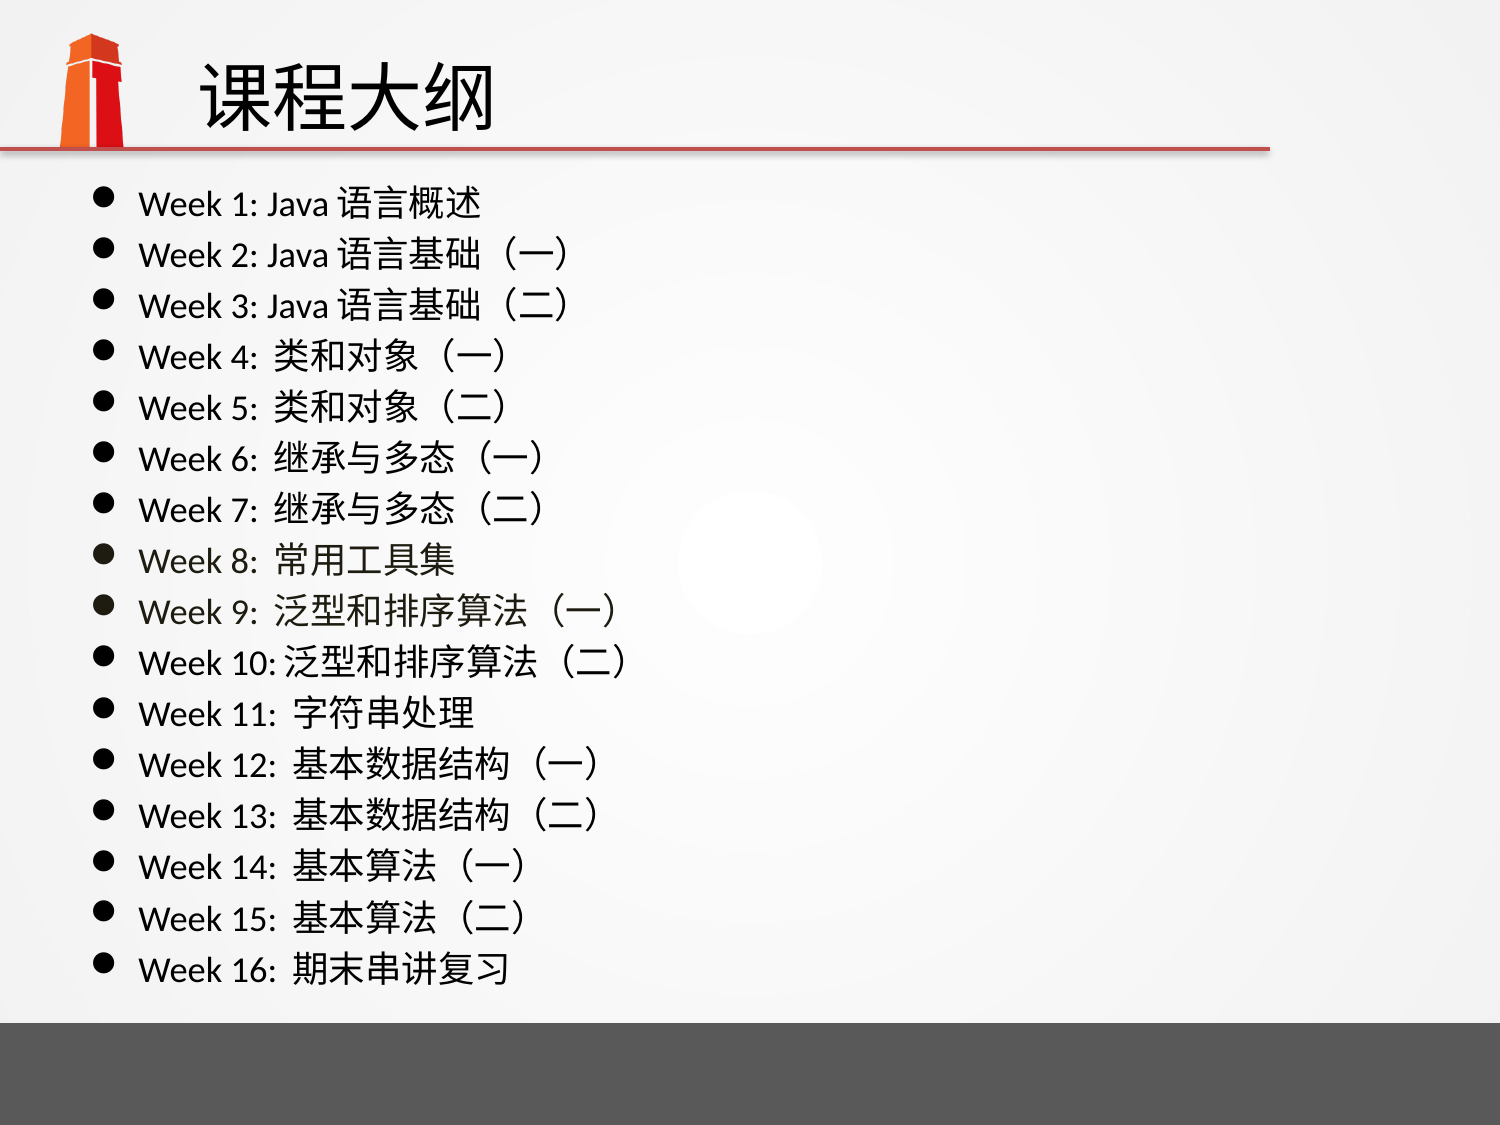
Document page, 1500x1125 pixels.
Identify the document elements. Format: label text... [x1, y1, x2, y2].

picture [16, 11, 166, 147]
list Week 1: Java语言概述 Week 2: Java语言基础（一） Week 3: Java语言基础（二） Week 4: 类和对象（一） Week 5: 类和对象（二） Week 6: 继承与多态（一） Week 7: 继承与多态（二） Week 8: 常用工具集 Week 9: 泛型和排序算法（一） Week 10:泛型和排序算法（二） Week 11: 字符串处理 Week 12: 基本数据结构（一） Week 13: 基本数据结构（二） Week 14: 基本算法（一） Week 15: 基本算法（二） Week 16: 期末串讲复习 [75, 172, 1425, 1005]
title 课程大纲 [183, 42, 1270, 149]
